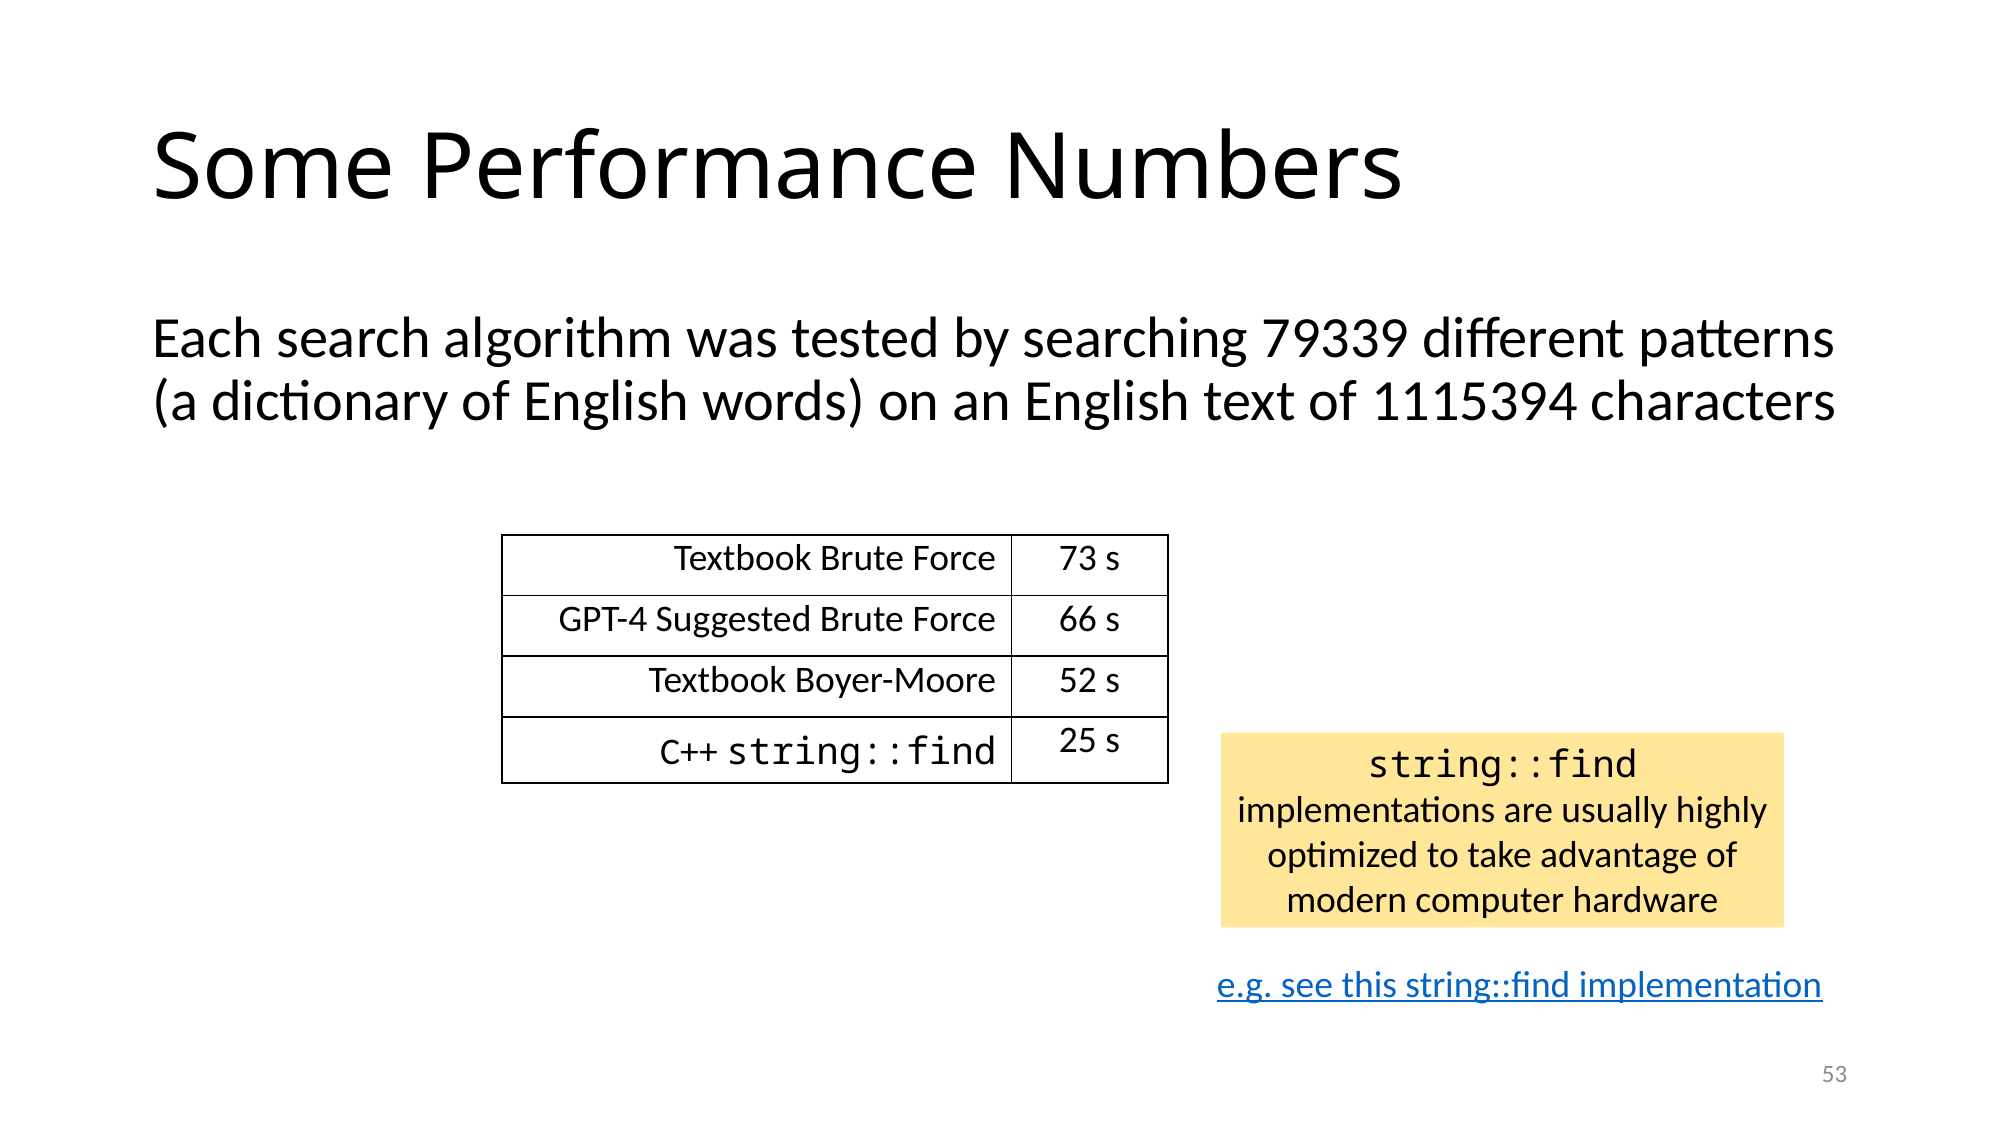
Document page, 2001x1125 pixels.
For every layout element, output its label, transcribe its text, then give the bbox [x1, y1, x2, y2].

table_cell C++ string::find [503, 718, 1011, 782]
table_cell GPT-4 Suggested Brute Force [503, 596, 1011, 655]
table_cell 52 s [1012, 657, 1167, 716]
table_cell Textbook Boyer-Moore [503, 657, 1011, 716]
list Each search algorithm was tested by searching 79339 different patterns (a dictionary of English words) on an English text of 1115394 characters [137, 299, 1863, 1014]
slide_number 53 [1412, 1042, 1863, 1103]
table_header Textbook Brute Force [503, 536, 1011, 595]
table_header 73 s [1012, 536, 1167, 595]
title Some Performance Numbers [137, 59, 1863, 278]
table_cell 25 s [1012, 718, 1167, 782]
table_cell 66 s [1012, 596, 1167, 655]
text_box string::find implementations are usually highly optimized to take advantage of modern computer hardware [1221, 732, 1784, 928]
text_box e.g. see this string::find implementation [1202, 952, 1838, 1013]
